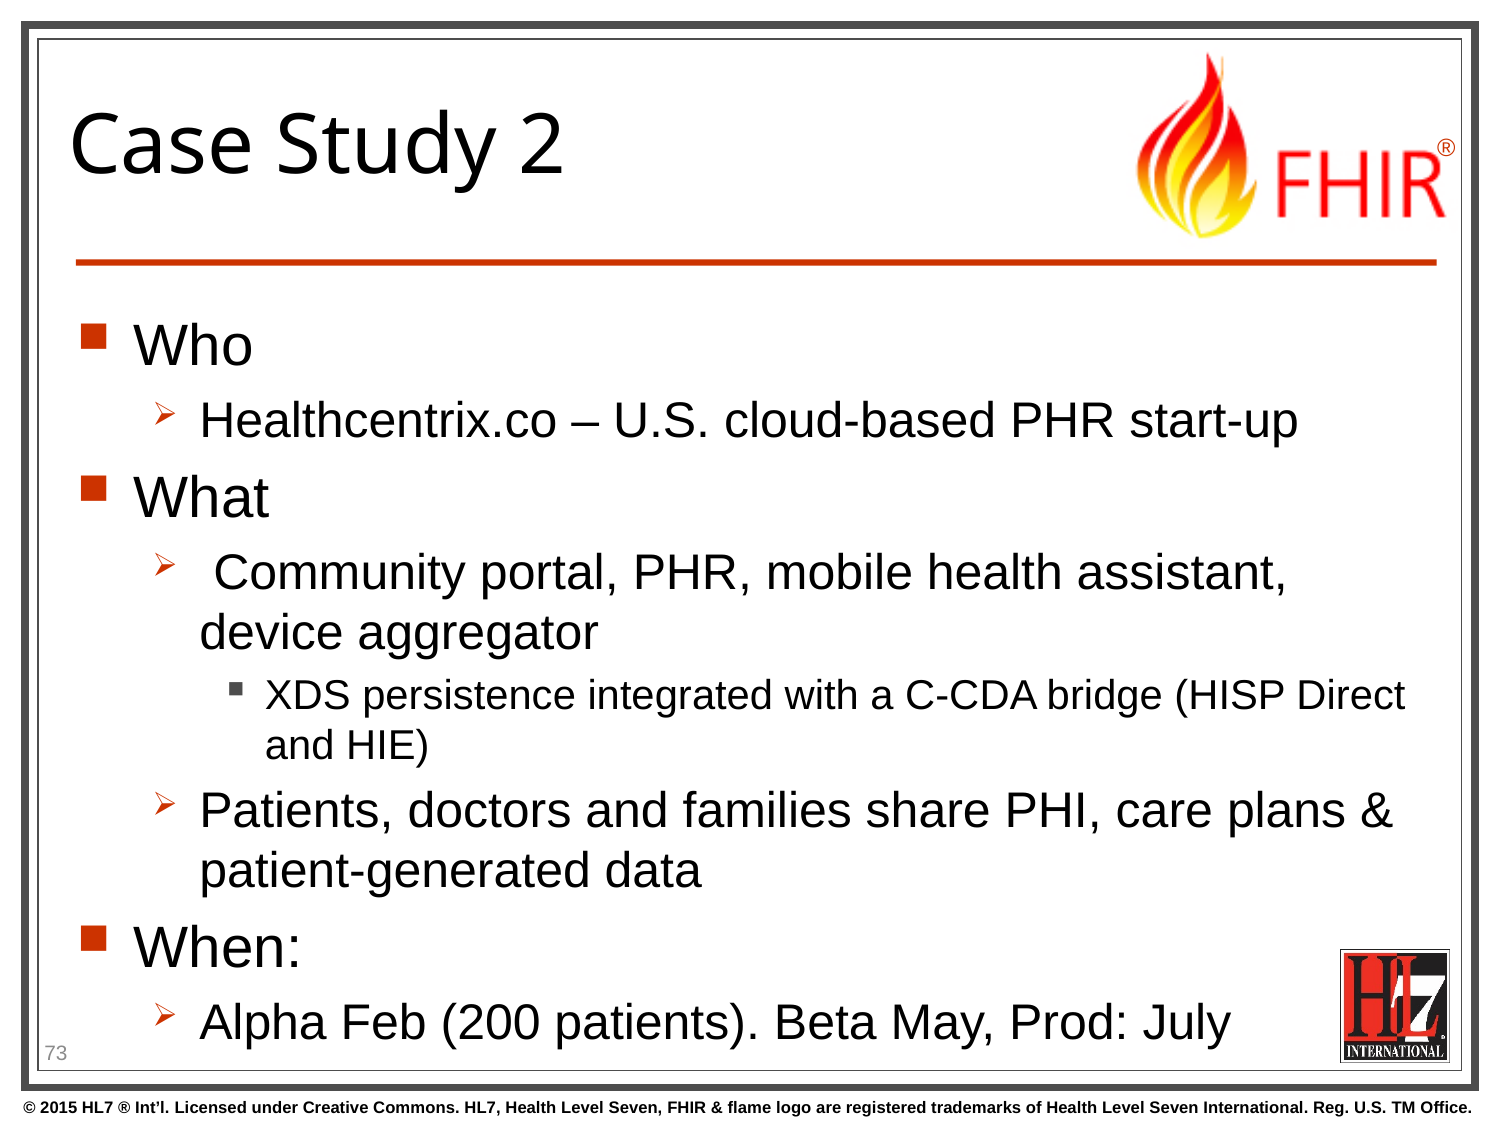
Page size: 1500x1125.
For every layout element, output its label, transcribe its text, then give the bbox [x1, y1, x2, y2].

picture [1124, 42, 1458, 249]
slide_number 73 [29, 1034, 148, 1071]
title Case Study 2 [53, 54, 1128, 244]
picture [1340, 949, 1450, 1063]
list Who Healthcentrix.co – U.S. cloud-based PHR start-up What Community portal, PHR, mobile health assistant, device aggregator XDS persistence integrated with a C-CDA bridge (HISP Direct and HIE) Patients, doctors and families share PHI, care plans & patient-generated data When: Alpha Feb (200 patients). Beta May, Prod: July [62, 299, 1438, 1059]
